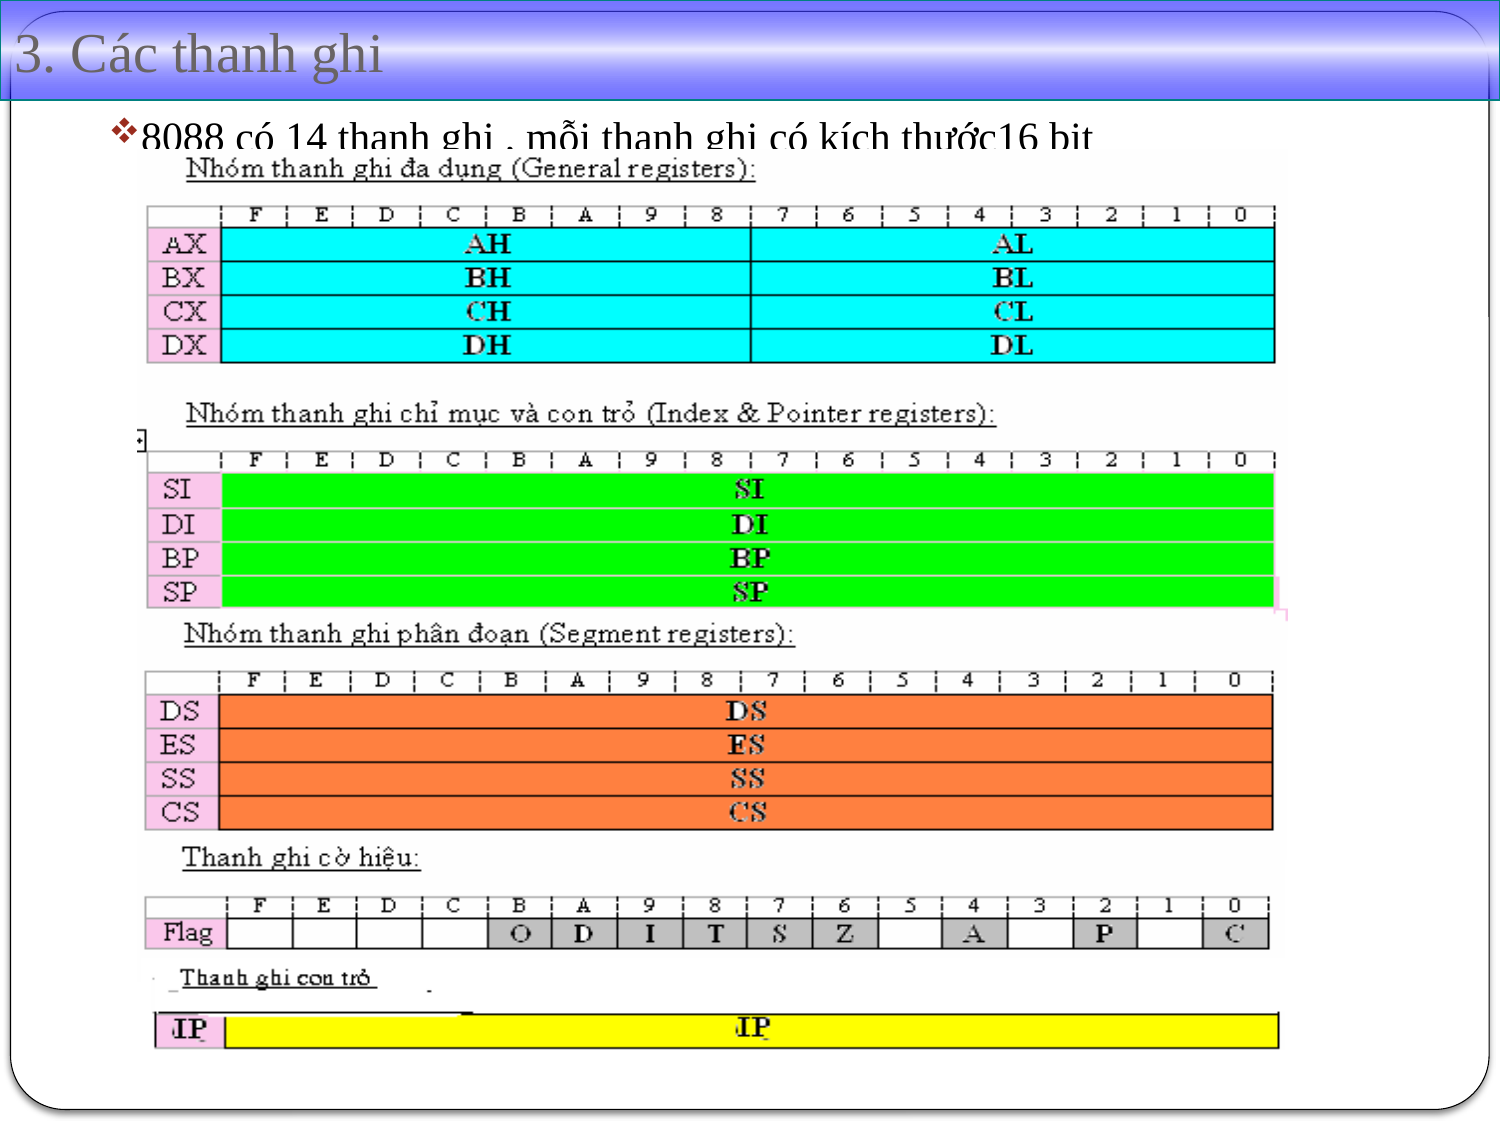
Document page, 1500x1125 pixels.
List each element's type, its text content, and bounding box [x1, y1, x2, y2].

picture [137, 149, 1288, 1060]
text_box 3. Các thanh ghi [0, 0, 1500, 100]
list 8088 có 14 thanh ghi , mỗi thanh ghi có kích thước16 bit [75, 112, 1425, 938]
